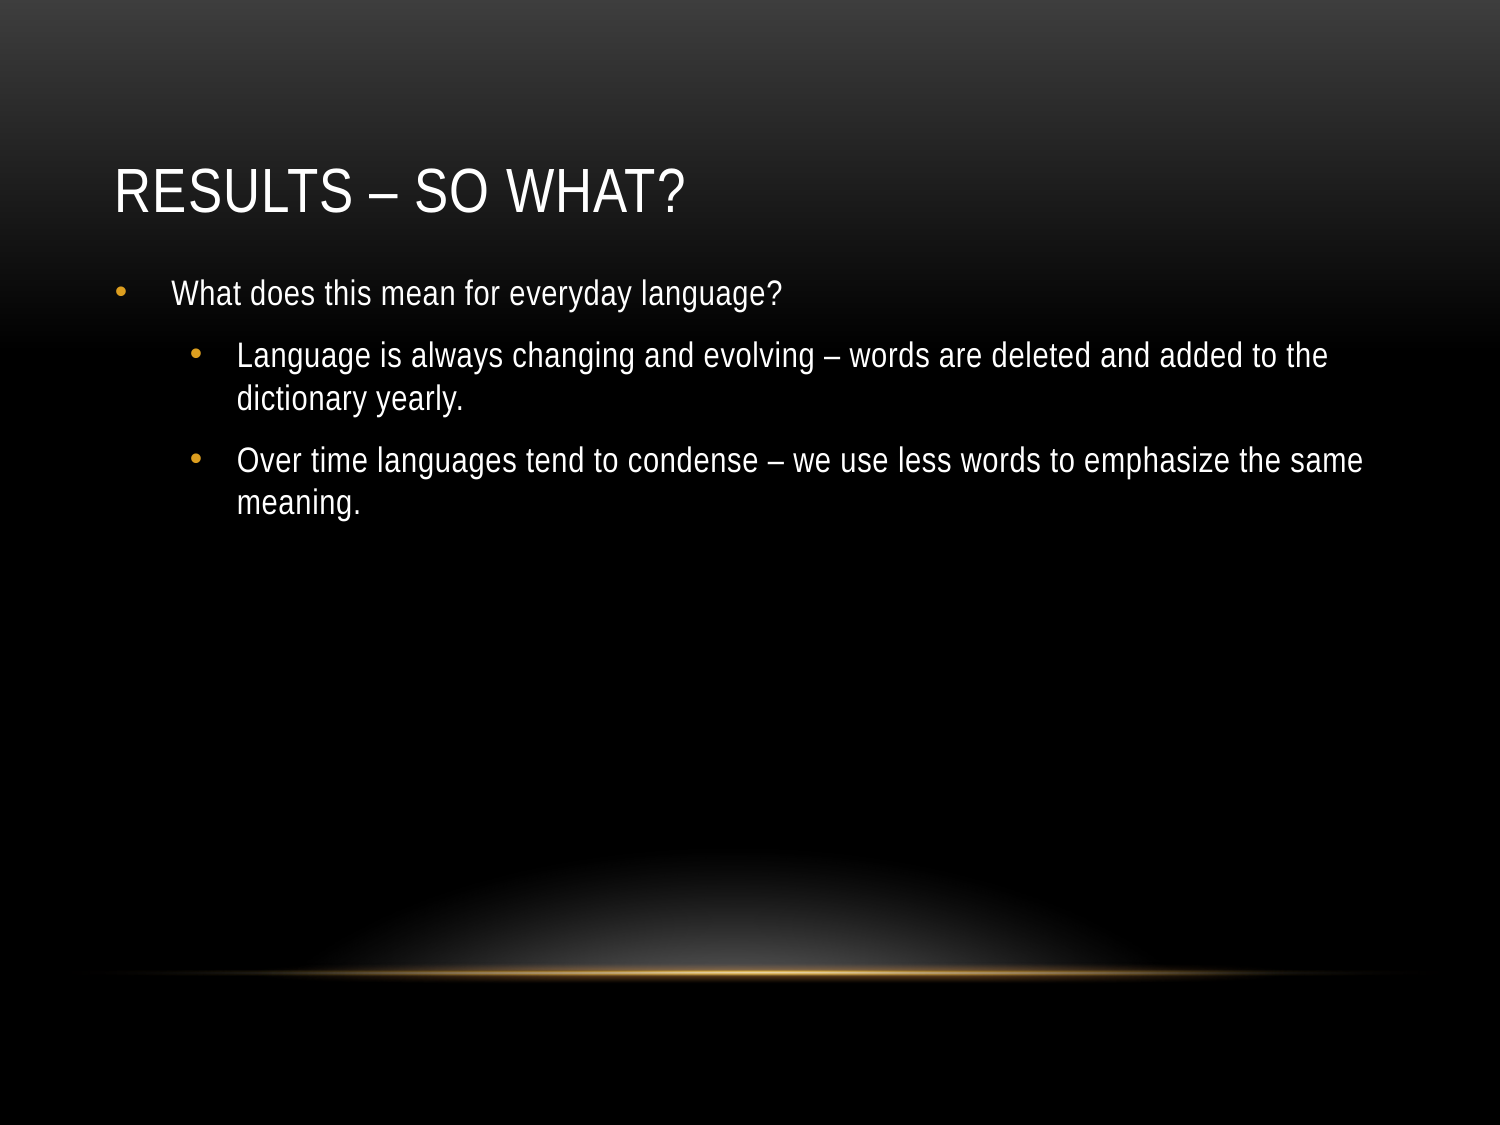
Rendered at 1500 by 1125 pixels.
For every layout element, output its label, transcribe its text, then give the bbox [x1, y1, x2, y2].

list What does this mean for everyday language? Language is always changing and evolving – words are deleted and added to the dictionary yearly. Over time languages tend to condense – we use less words to emphasize the same meaning. [99, 262, 1400, 938]
title Results – So what? [99, 45, 1400, 233]
picture [0, 0, 1500, 1125]
